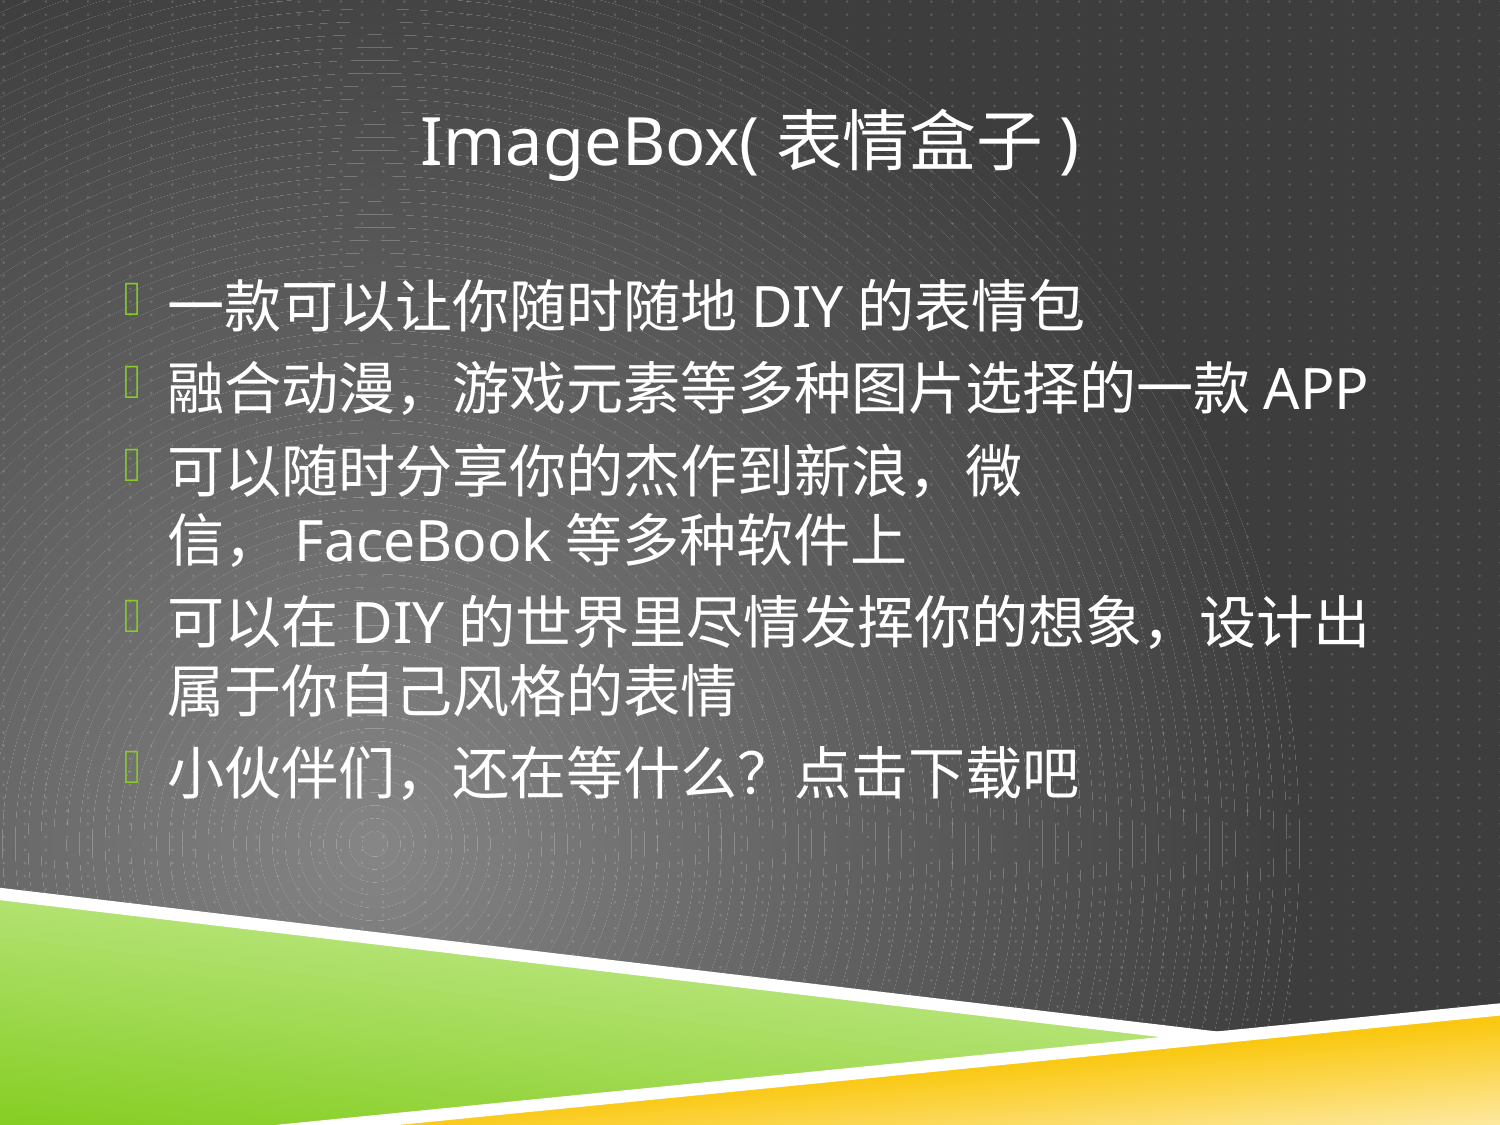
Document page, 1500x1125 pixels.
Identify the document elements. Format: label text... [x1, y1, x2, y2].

list 一款可以让你随时随地DIY的表情包 融合动漫，游戏元素等多种图片选择的一款APP 可以随时分享你的杰作到新浪，微信，FaceBook等多种软件上 可以在DIY的世界里尽情发挥你的想象，设计出属于你自己风格的表情 小伙伴们，还在等什么？点击下载吧 [112, 262, 1388, 875]
title ImageBox(表情盒子) [112, 45, 1388, 233]
